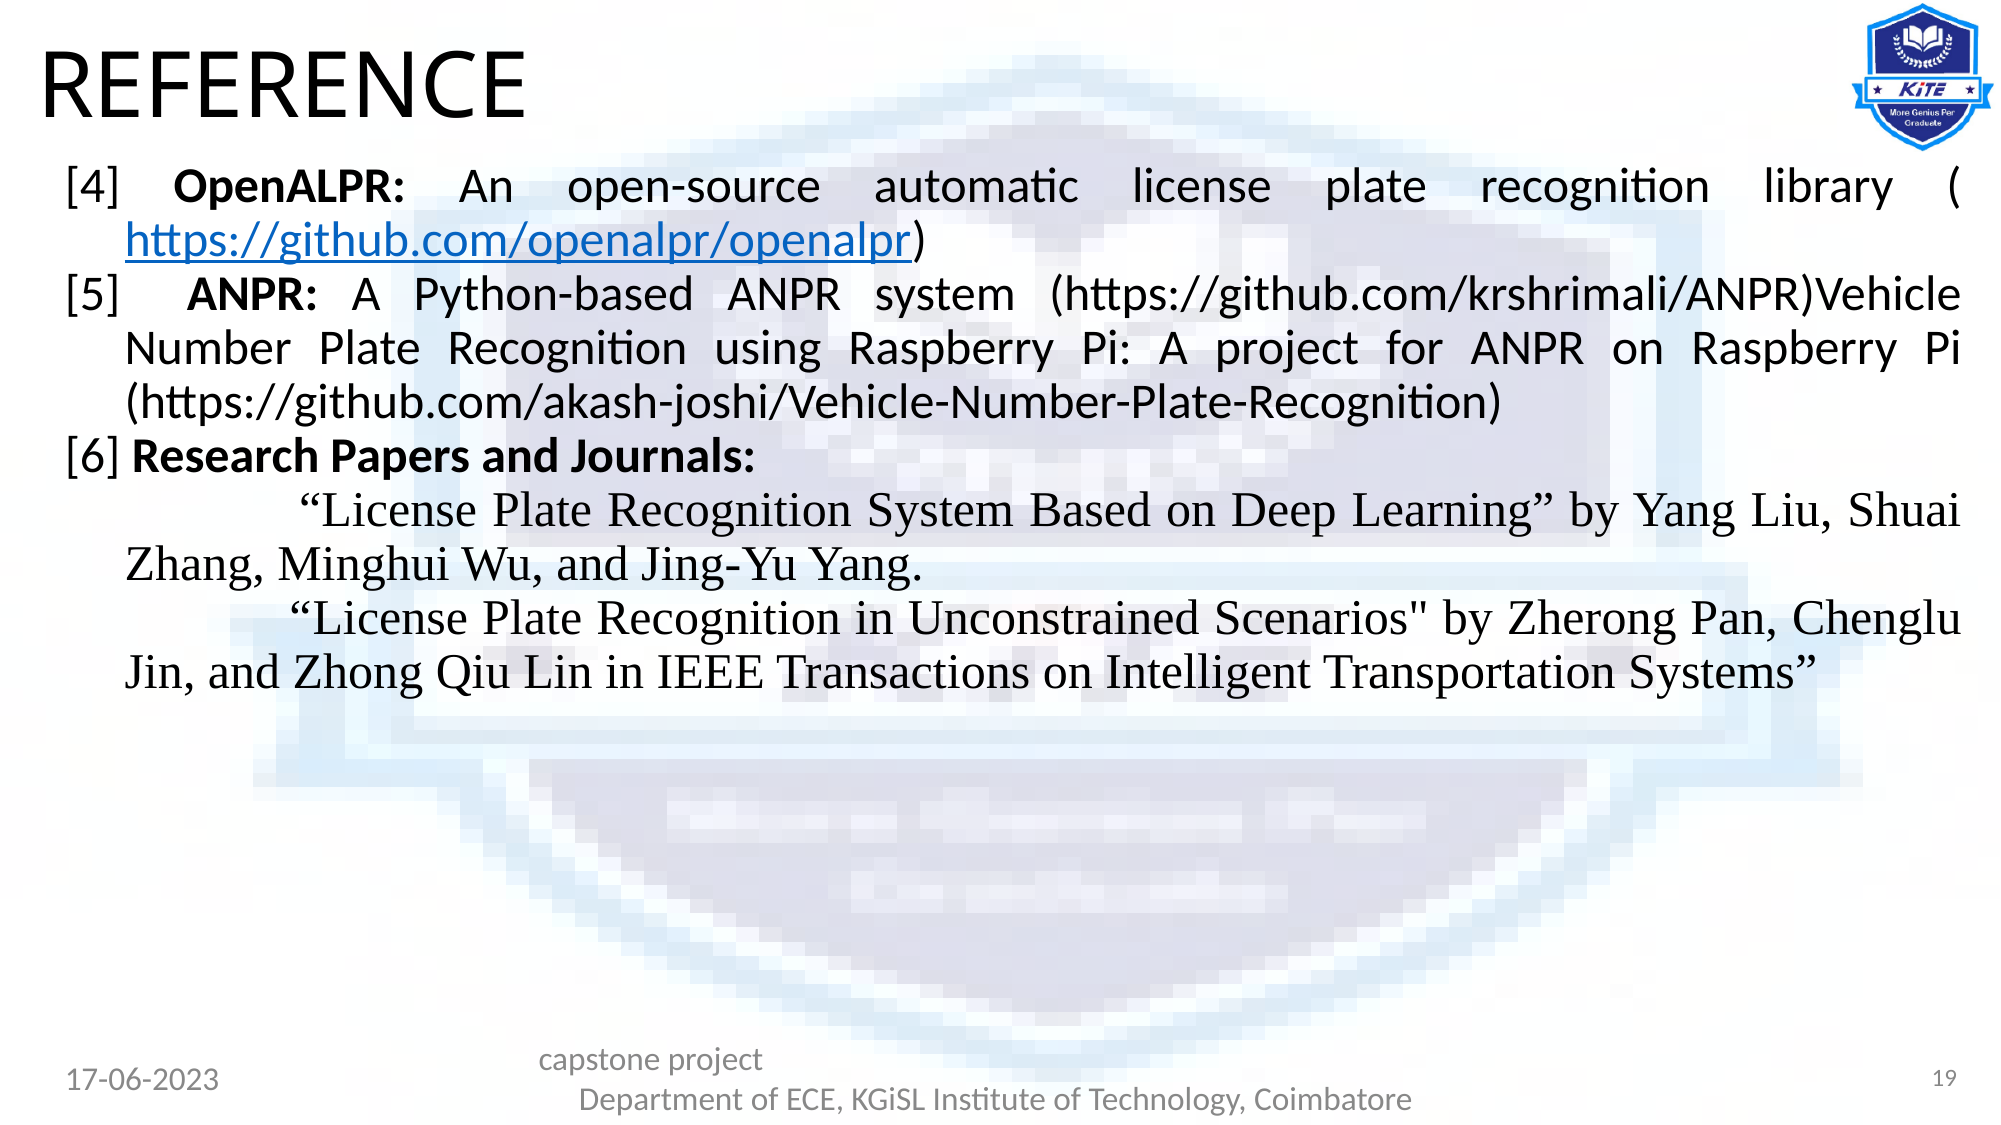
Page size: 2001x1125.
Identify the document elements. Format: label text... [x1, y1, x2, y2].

list [4] OpenALPR: An open-source automatic license plate recognition library (https://github.com/openalpr/openalpr) [5] ANPR: A Python-based ANPR system (https://github.com/krshrimali/ANPR)Vehicle Number Plate Recognition using Raspberry Pi: A project for ANPR on Raspberry Pi (https://github.com/akash-joshi/Vehicle-Number-Plate-Recognition) [6] Research Papers and Journals: “License Plate Recognition System Based on Deep Learning” by Yang Liu, Shuai Zhang, Minghui Wu, and Jing-Yu Yang. “License Plate Recognition in Unconstrained Scenarios" by Zherong Pan, Chenglu Jin, and Zhong Qiu Lin in IEEE Transactions on Intelligent Transportation Systems” [49, 151, 1978, 1032]
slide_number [49, 1047, 268, 1108]
picture [1837, 0, 2000, 152]
footer capstone project Department of ECE, KGiSL Institute of Technology, Coimbatore [444, 1047, 1555, 1108]
title REFERENCE [22, 18, 1748, 157]
slide_number 19 [1880, 1046, 1973, 1107]
